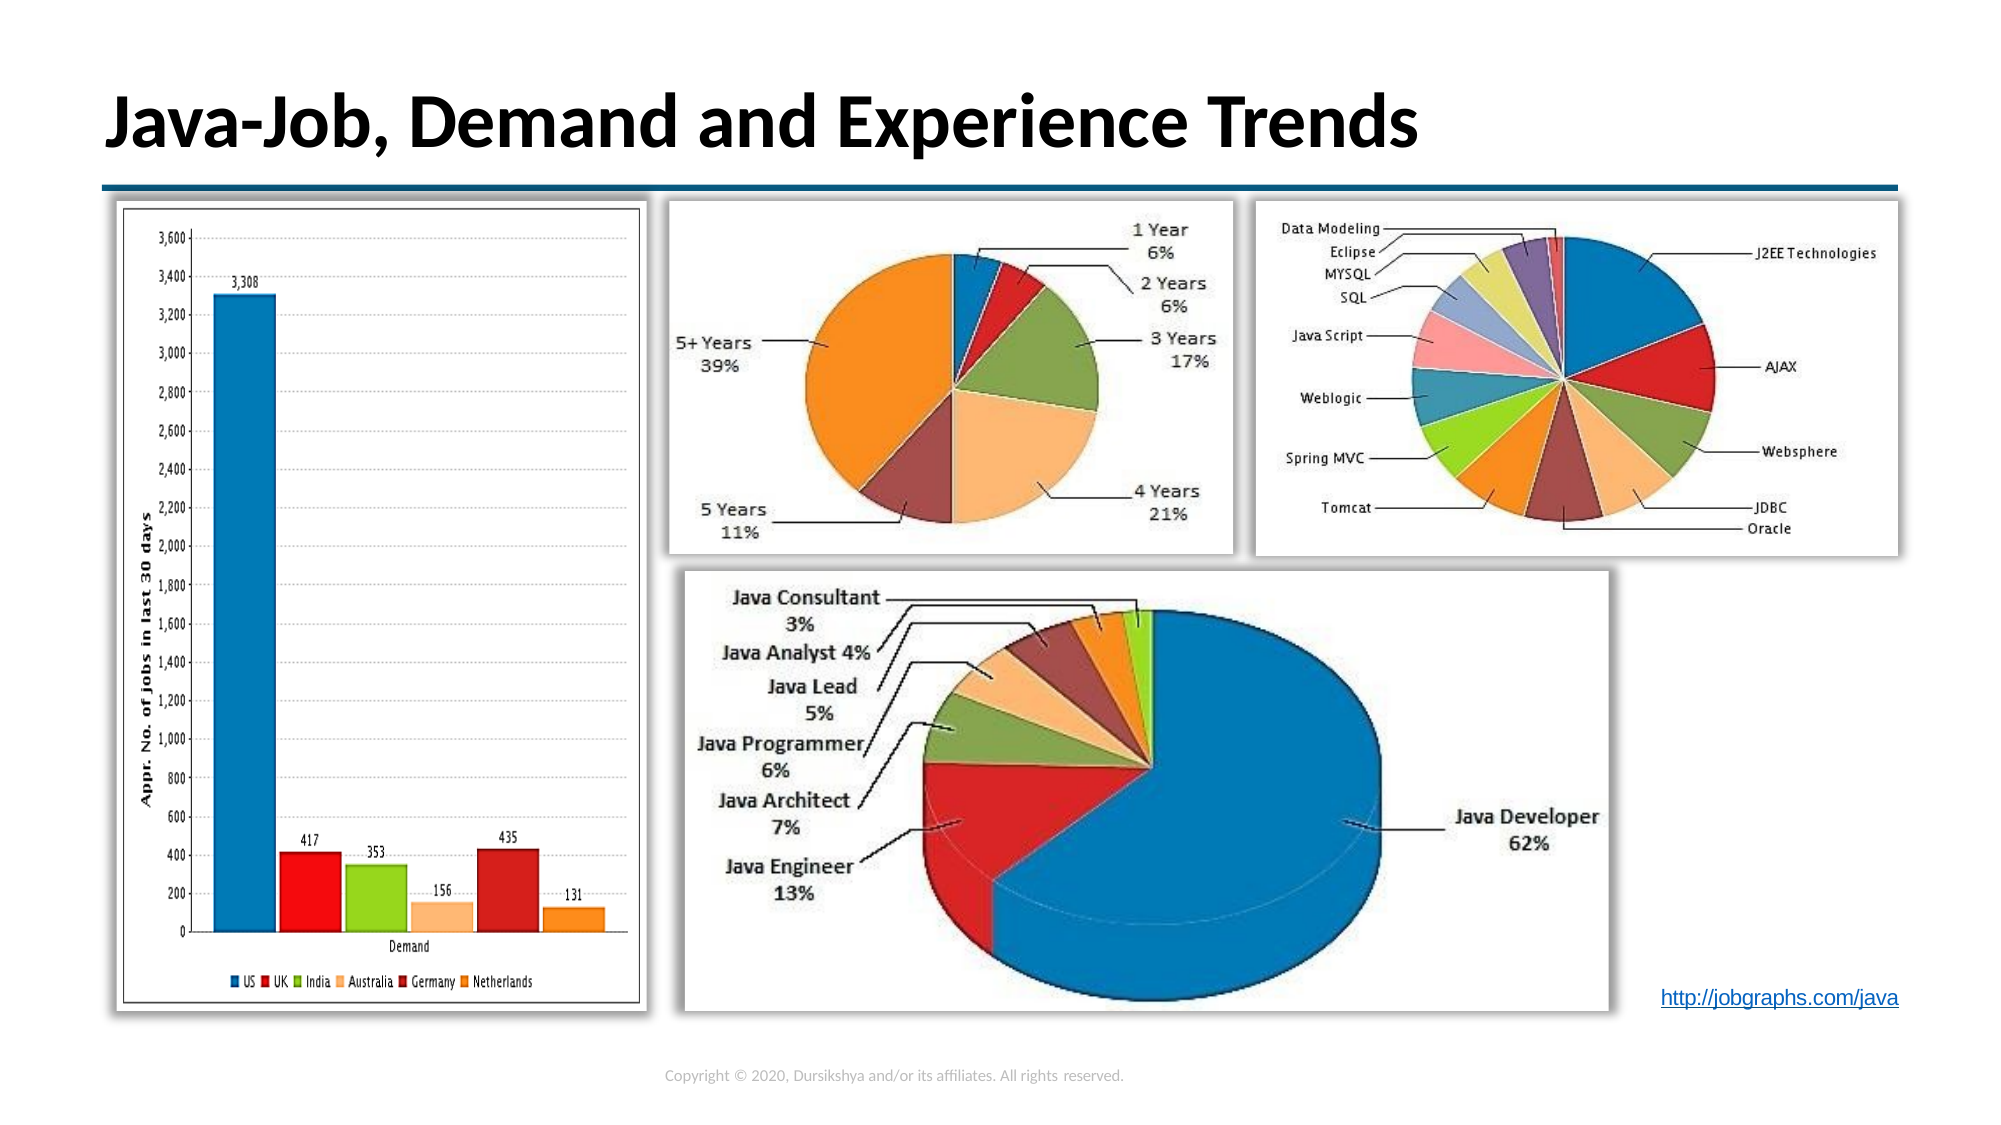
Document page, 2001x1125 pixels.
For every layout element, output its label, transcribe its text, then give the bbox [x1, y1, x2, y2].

title Java-Job, Demand and Experience Trends [102, 19, 1429, 178]
footer Copyright © 2020, Dursikshya and/or its affiliates. All rights reserved. [662, 1033, 1338, 1125]
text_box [96, 178, 1918, 1033]
